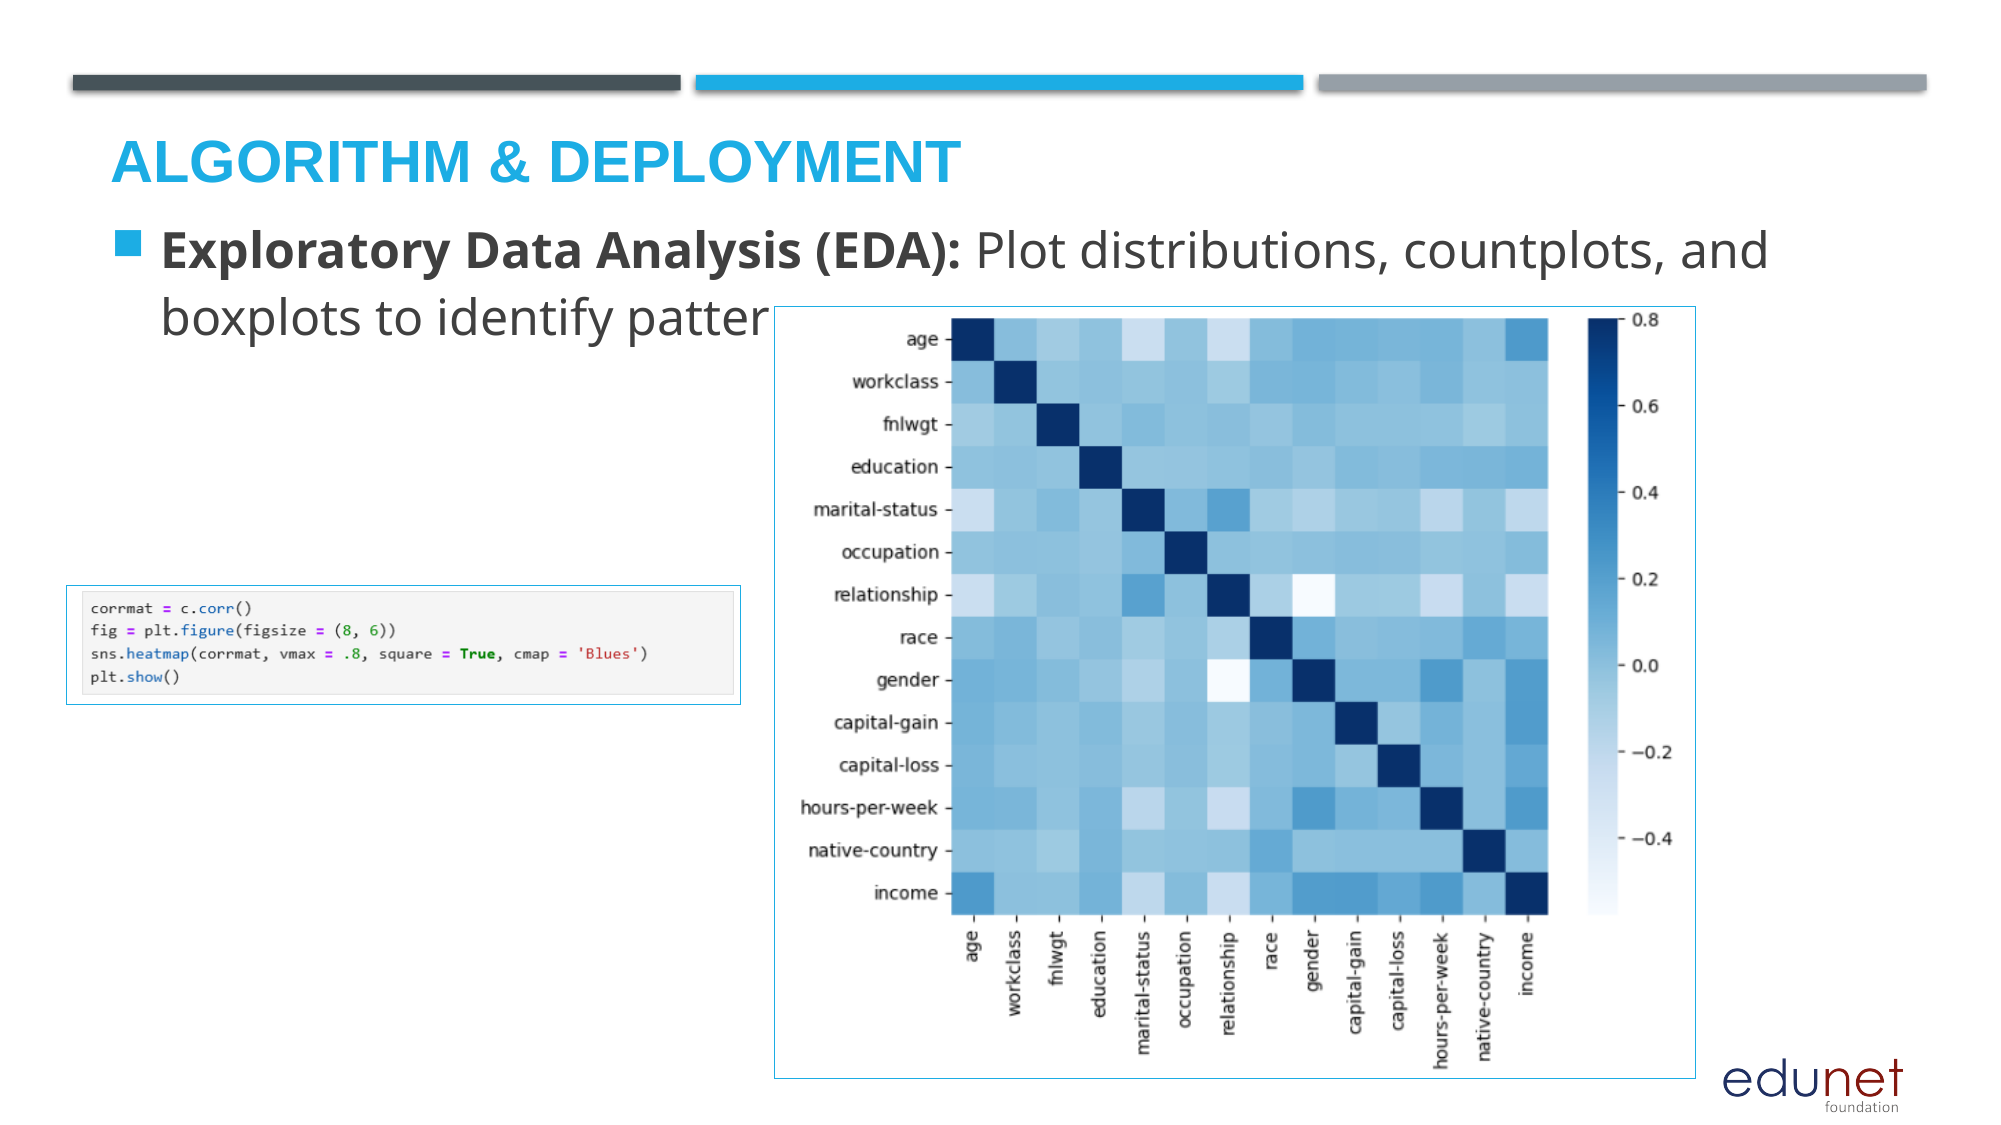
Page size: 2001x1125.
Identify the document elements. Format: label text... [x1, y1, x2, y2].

list Exploratory Data Analysis (EDA): Plot distributions, countplots, and boxplots to identify patterns. [95, 235, 1905, 323]
picture [1719, 1056, 1905, 1116]
picture [774, 305, 1696, 1079]
title Algorithm & Deployment [95, 115, 1905, 203]
picture [65, 585, 741, 706]
